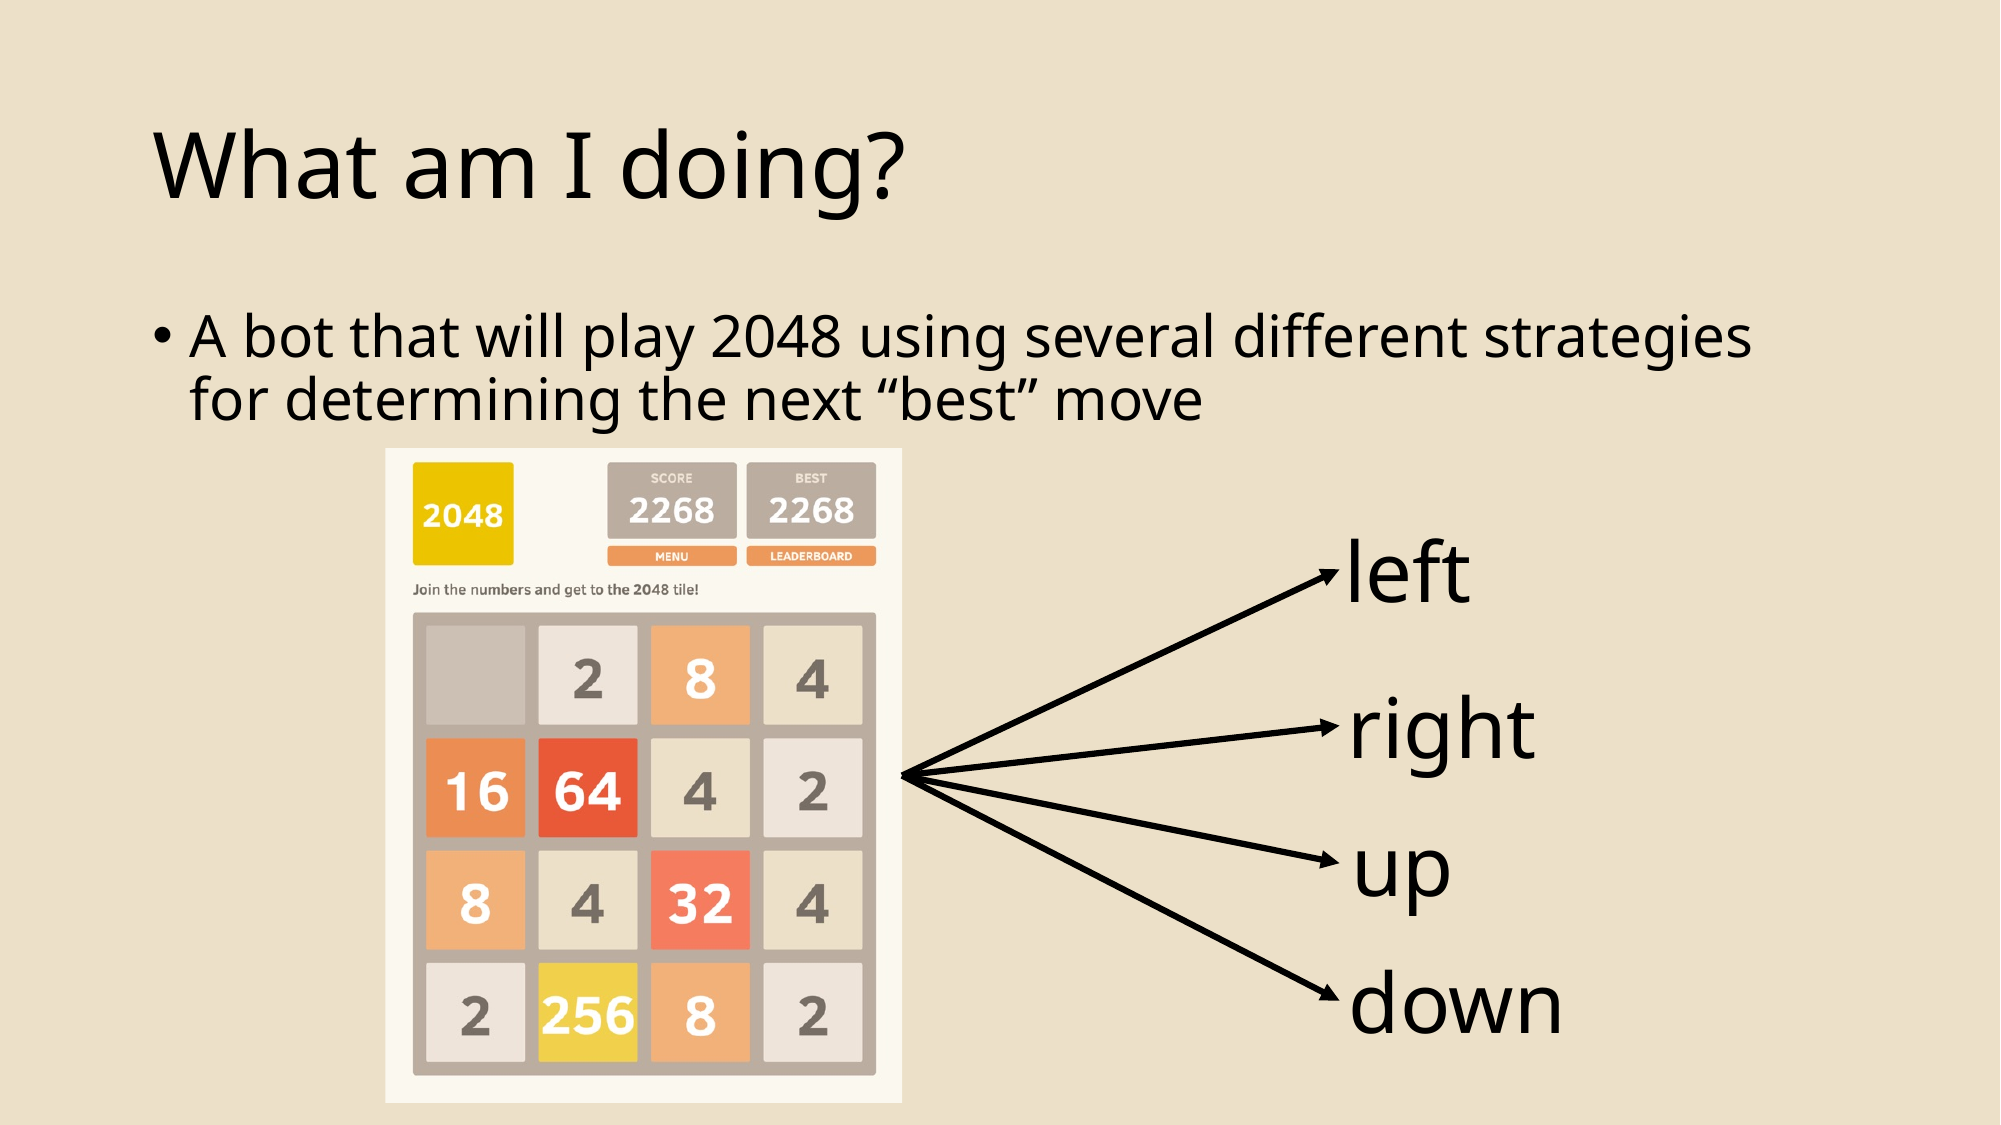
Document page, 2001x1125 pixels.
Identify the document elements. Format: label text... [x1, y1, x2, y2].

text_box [901, 776, 1340, 864]
picture [385, 448, 903, 1103]
list A bot that will play 2048 using several different strategies for determining the next “best” move [137, 299, 1863, 1014]
title What am I doing? [137, 59, 1863, 278]
text_box left [1329, 511, 1487, 627]
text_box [901, 864, 1340, 1001]
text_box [901, 569, 1340, 776]
text_box right [1340, 667, 1552, 783]
text_box up [1340, 805, 1469, 921]
text_box down [1334, 943, 1581, 1058]
